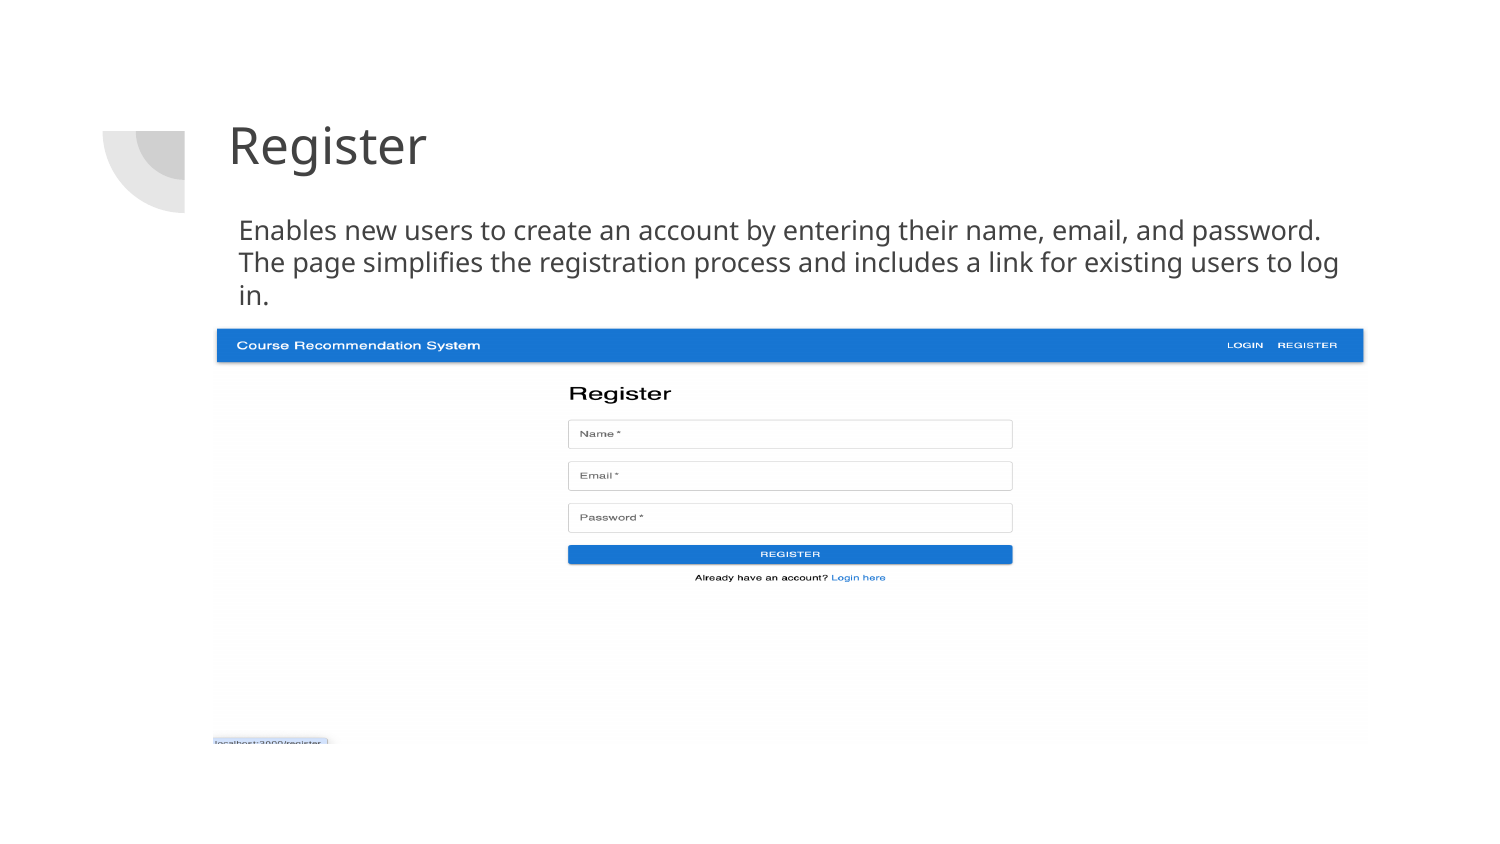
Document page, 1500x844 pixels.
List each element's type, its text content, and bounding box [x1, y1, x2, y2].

title Register [213, 98, 1368, 190]
picture [213, 326, 1368, 744]
text_box Enables new users to create an account by entering their name, email, and password. The page simplifies the registration process and includes a link for existing users to log in. [223, 198, 1368, 313]
